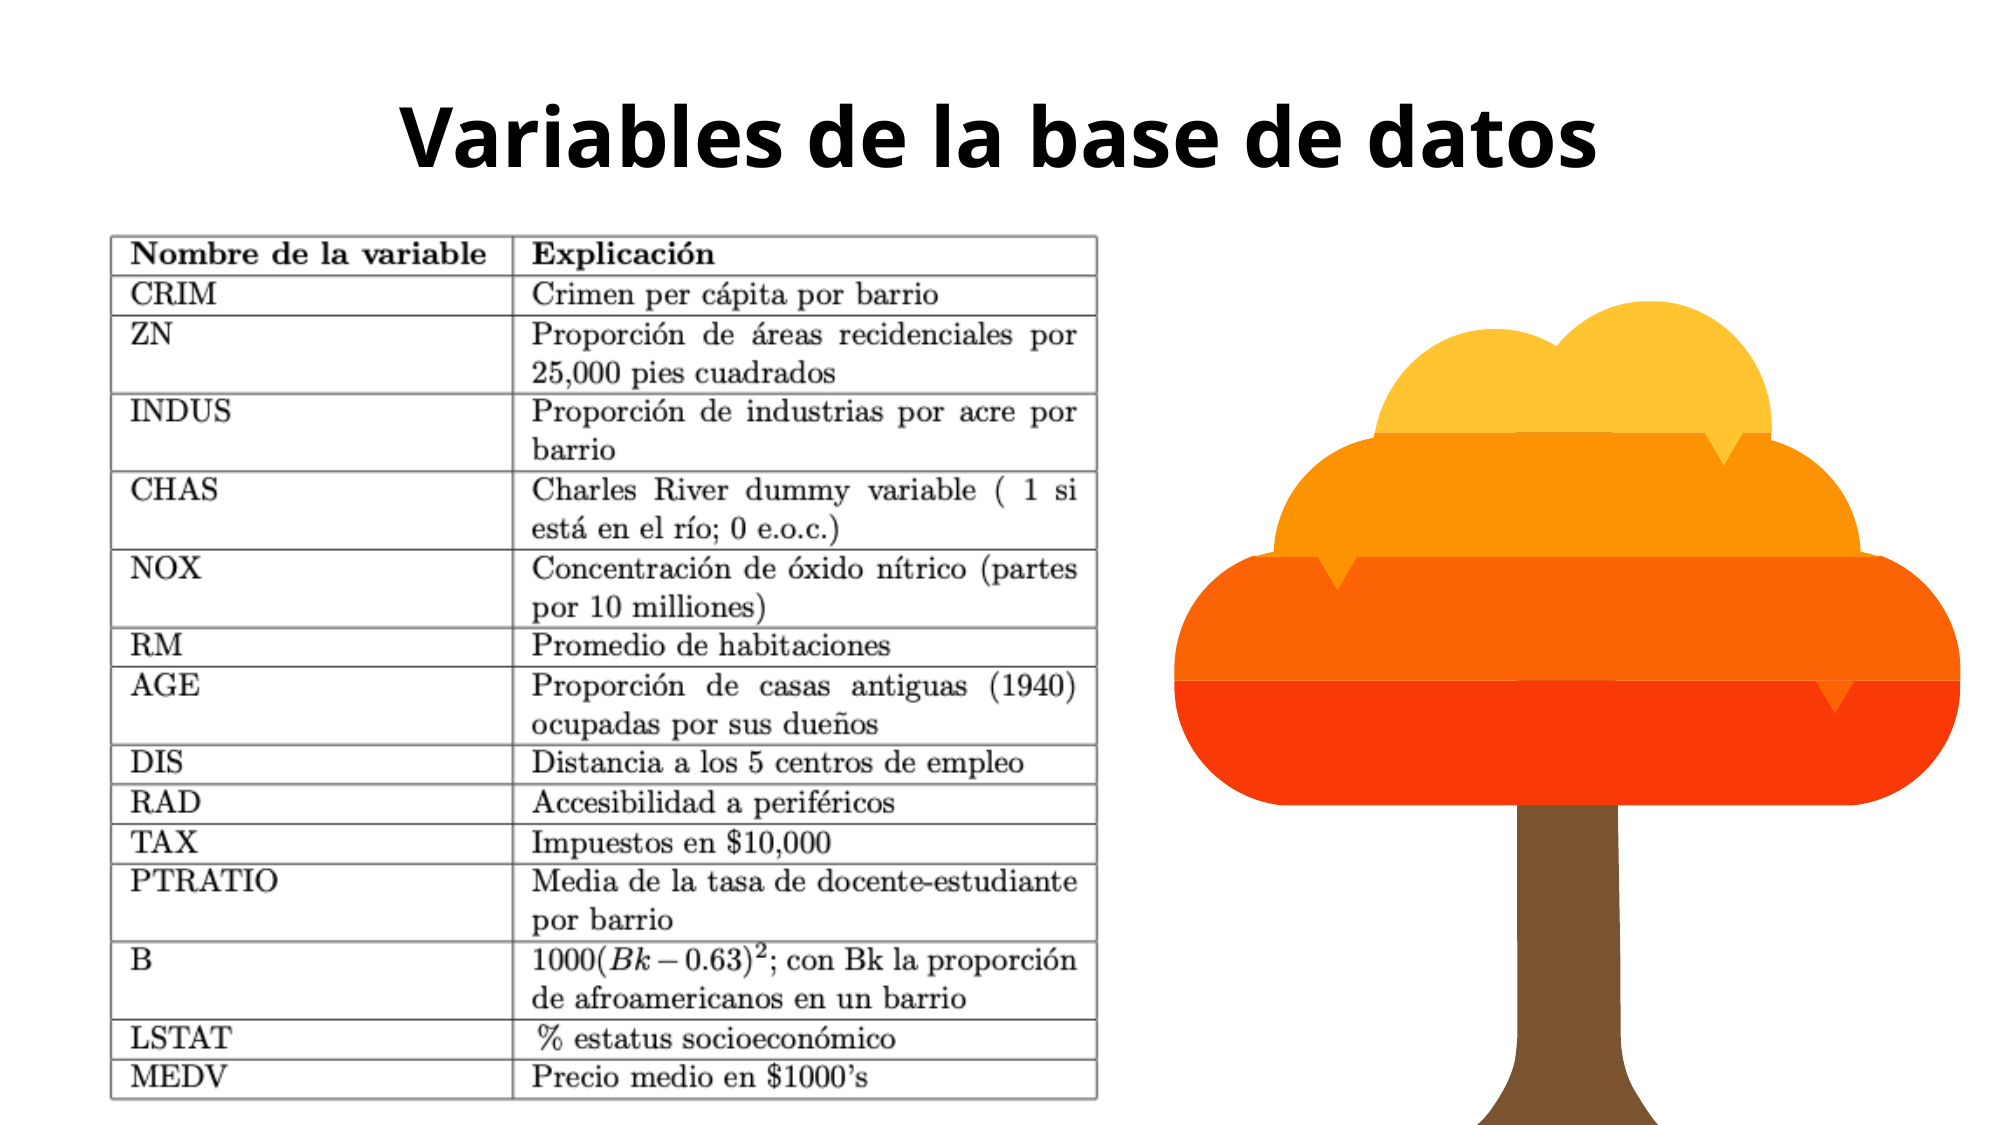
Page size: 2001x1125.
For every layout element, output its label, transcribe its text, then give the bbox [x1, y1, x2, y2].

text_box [1374, 301, 1772, 466]
text_box [1476, 806, 1659, 1125]
title Variables de la base de datos [335, 50, 1665, 232]
text_box [1177, 714, 1957, 806]
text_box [1253, 432, 1881, 591]
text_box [1174, 555, 1961, 714]
picture [72, 226, 1163, 1117]
